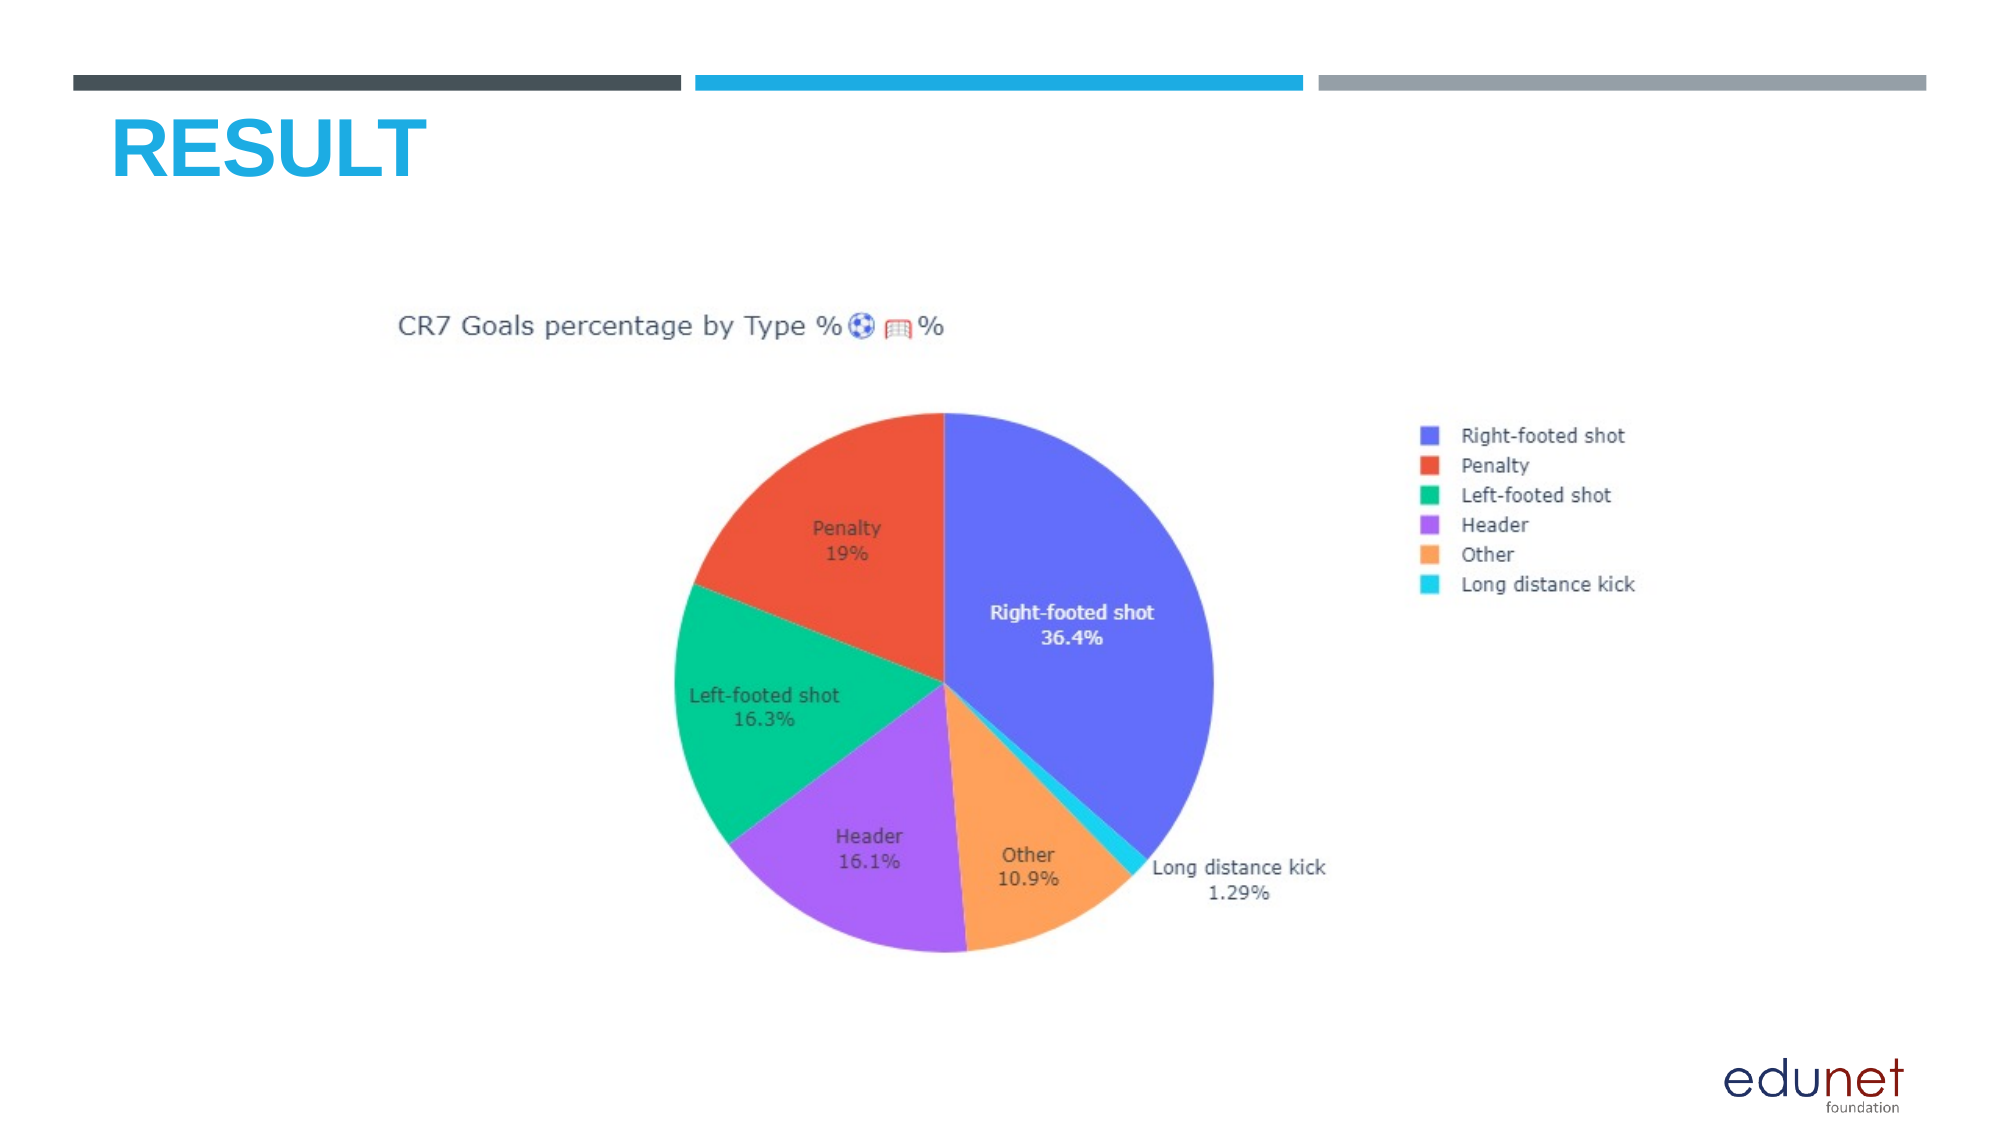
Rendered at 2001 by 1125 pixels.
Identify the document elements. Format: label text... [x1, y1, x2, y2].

picture [330, 256, 1669, 1078]
title RESULT [100, 81, 1900, 282]
picture [1724, 1057, 1904, 1113]
